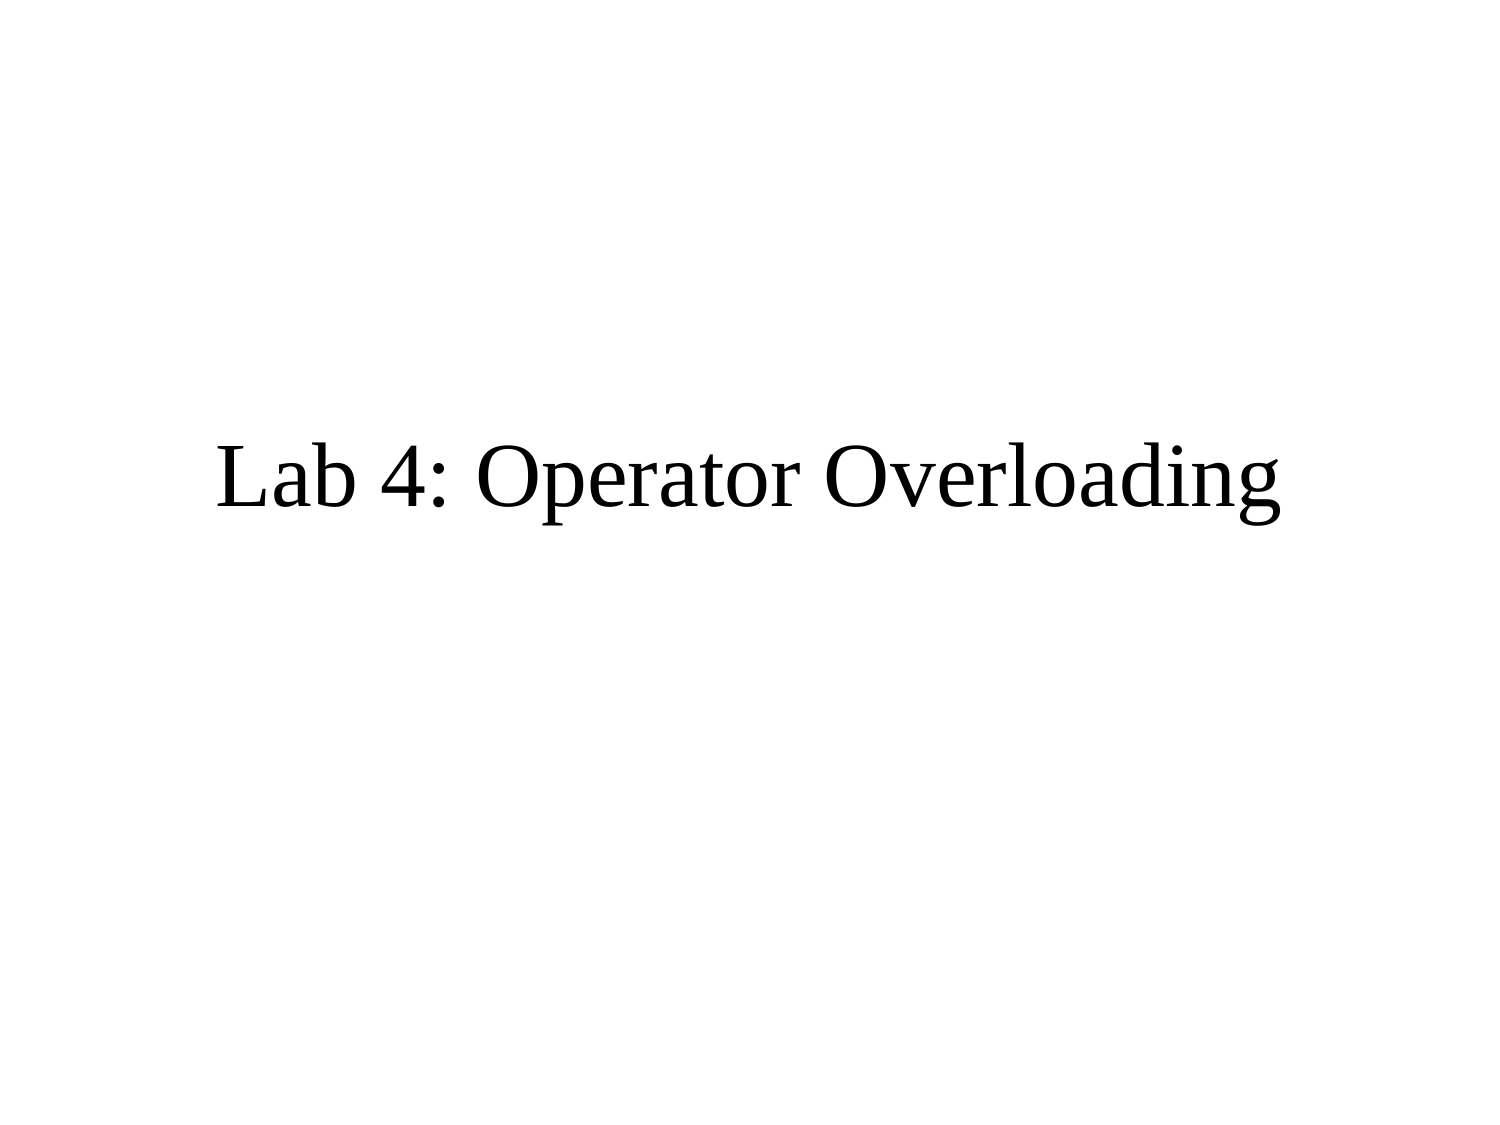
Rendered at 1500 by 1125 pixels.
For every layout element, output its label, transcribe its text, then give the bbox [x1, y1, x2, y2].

title Lab 4: Operator Overloading [112, 349, 1388, 591]
